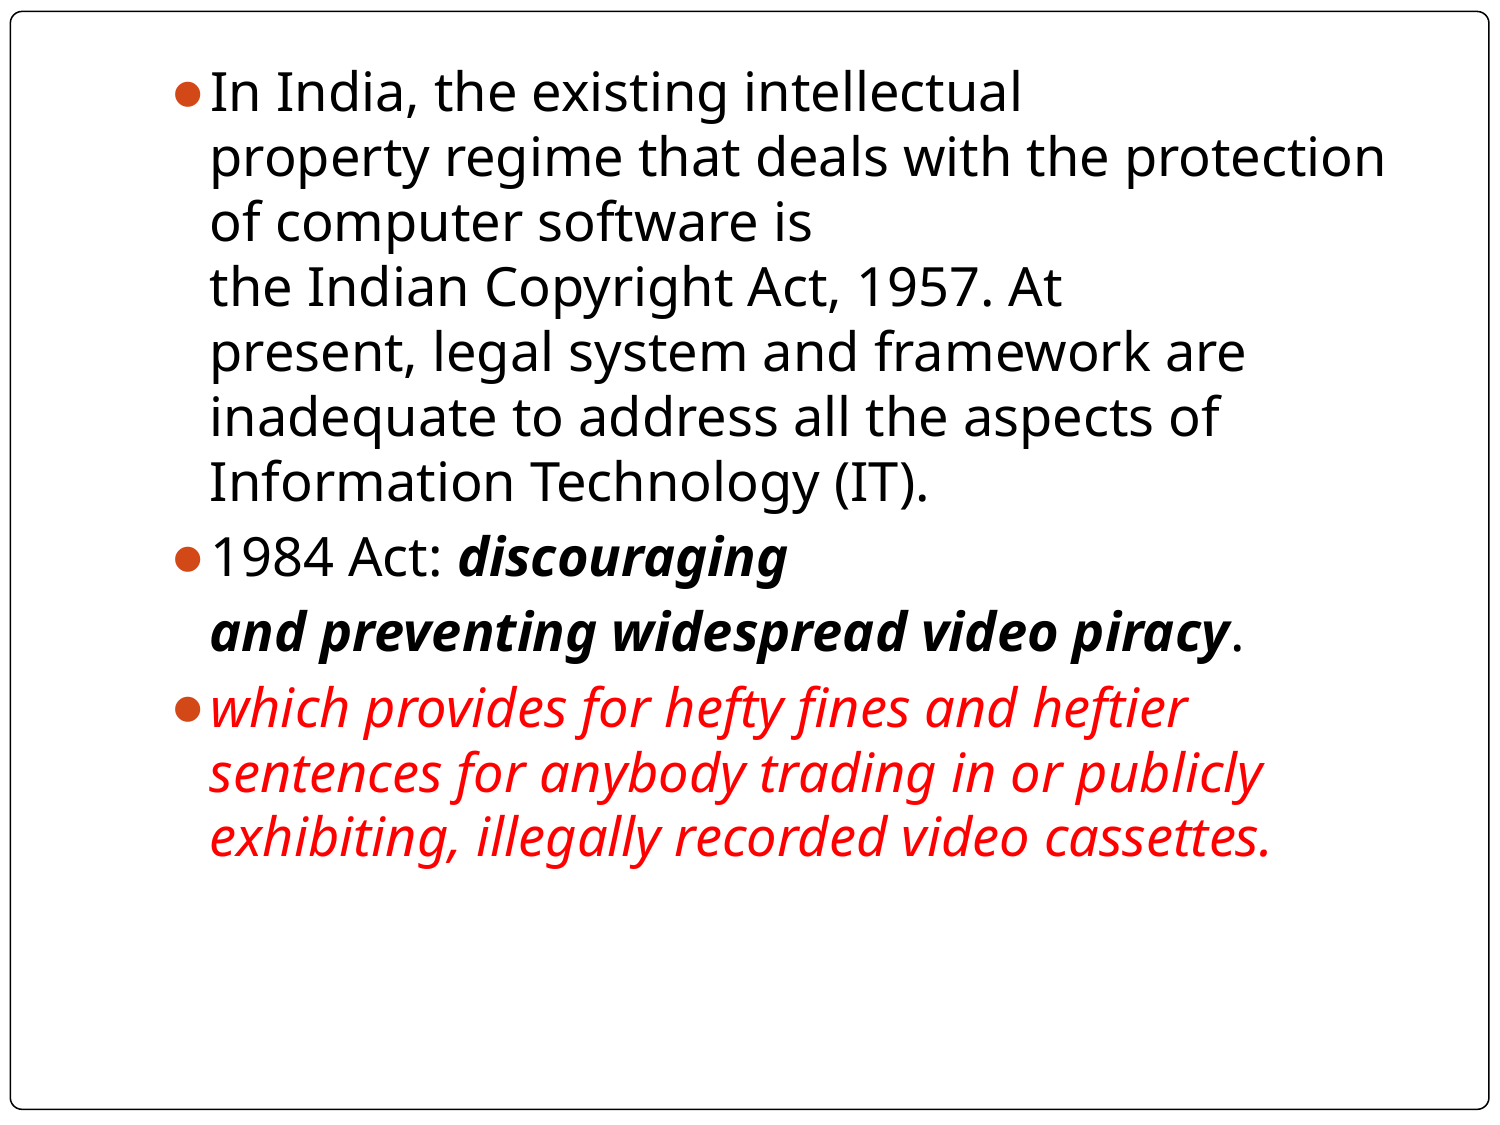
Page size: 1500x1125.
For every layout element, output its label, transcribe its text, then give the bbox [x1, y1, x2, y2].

list In India, the existing intellectual property regime that deals with the protection of computer software is the Indian Copyright Act, 1957. At present, legal system and framework are inadequate to address all the aspects of Information Technology (IT). 1984 Act: discouraging and preventing widespread video piracy. which provides for hefty fines and heftier sentences for anybody trading in or publicly exhibiting, illegally recorded video cassettes. [150, 49, 1425, 1083]
